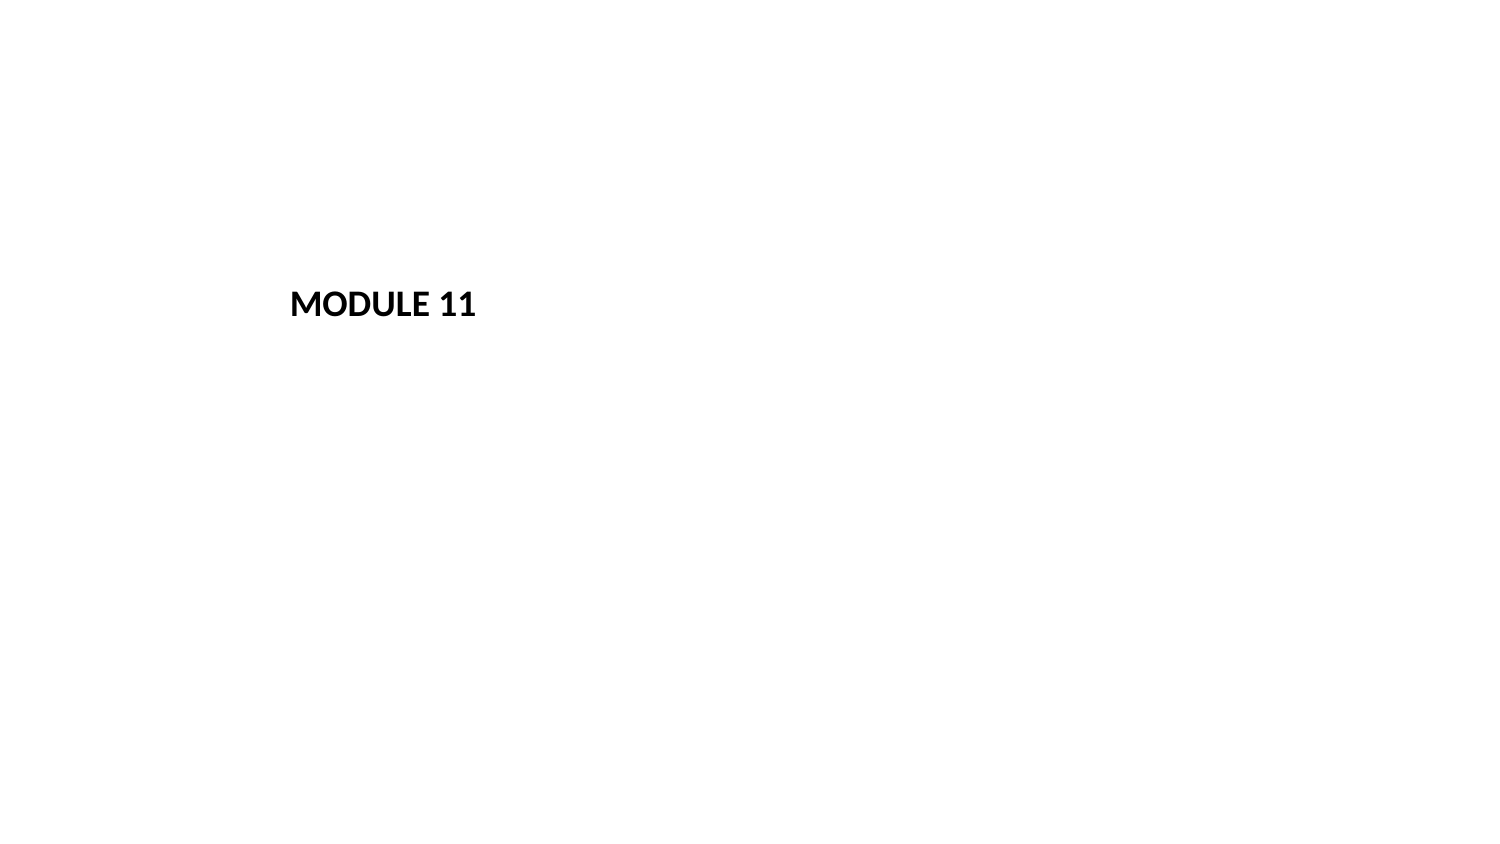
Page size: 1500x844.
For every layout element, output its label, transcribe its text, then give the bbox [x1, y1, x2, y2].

text_box MODULE 11 [274, 271, 638, 332]
